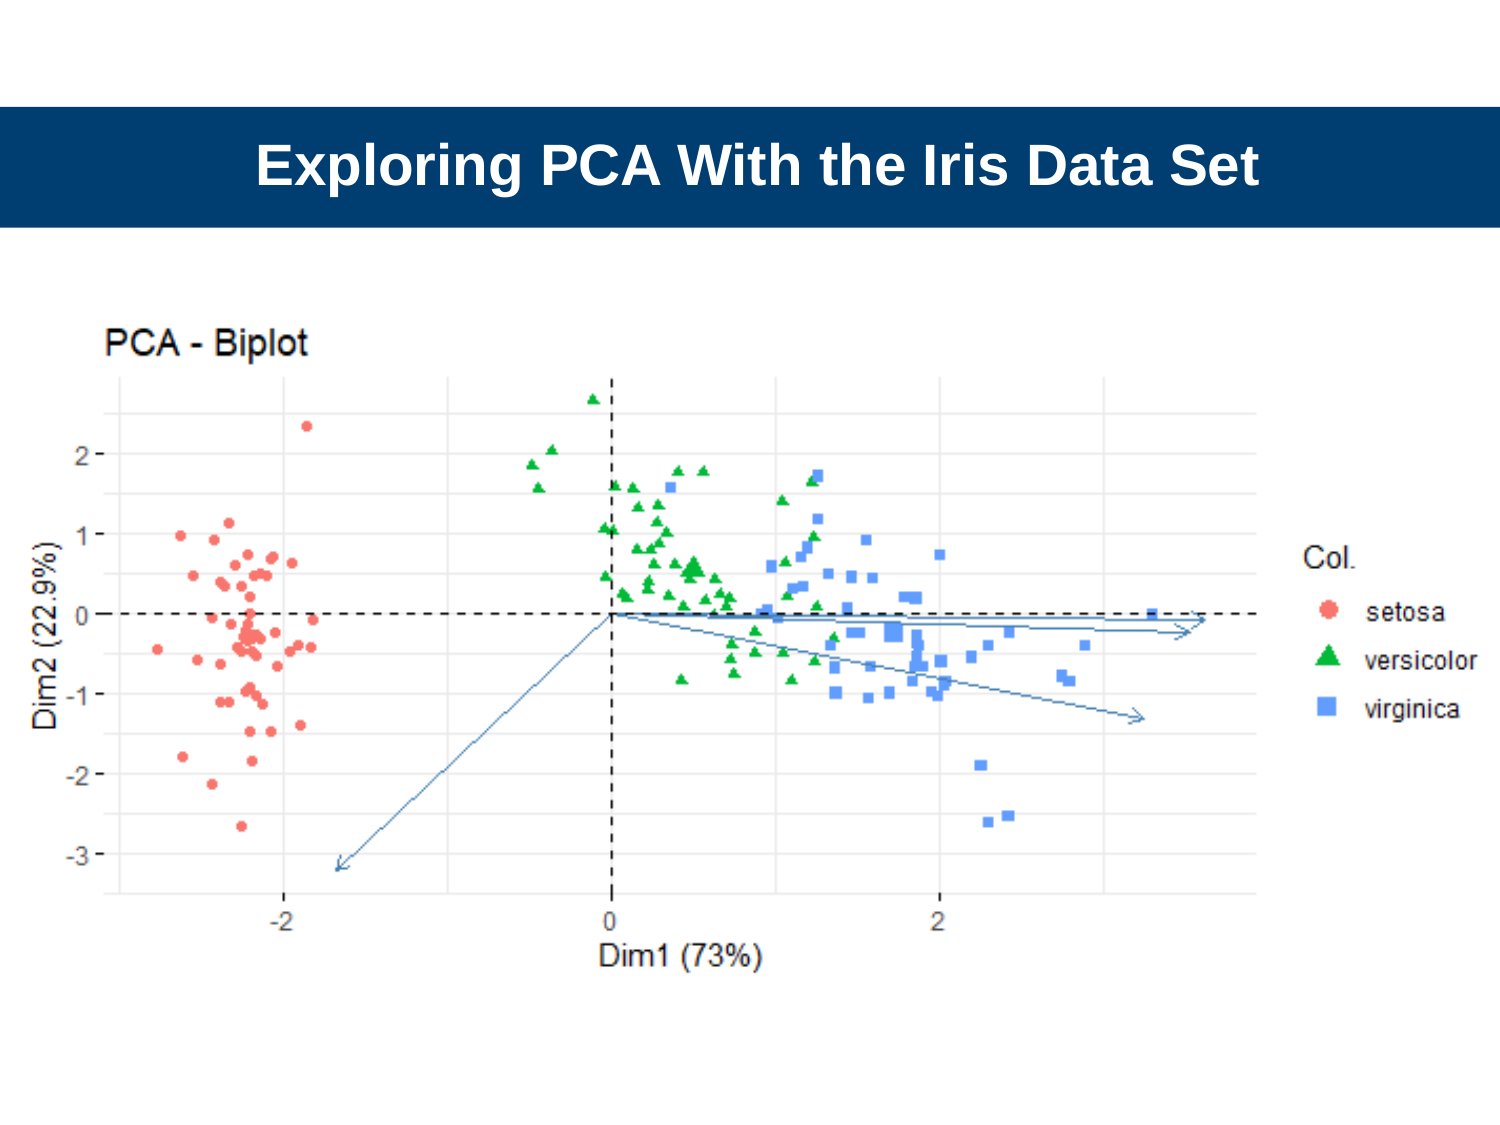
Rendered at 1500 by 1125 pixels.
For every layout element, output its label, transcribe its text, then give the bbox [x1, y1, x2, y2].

text_box [0, 105, 1500, 230]
title Exploring PCA With the Iris Data Set [68, 105, 1448, 228]
picture [13, 310, 1500, 988]
